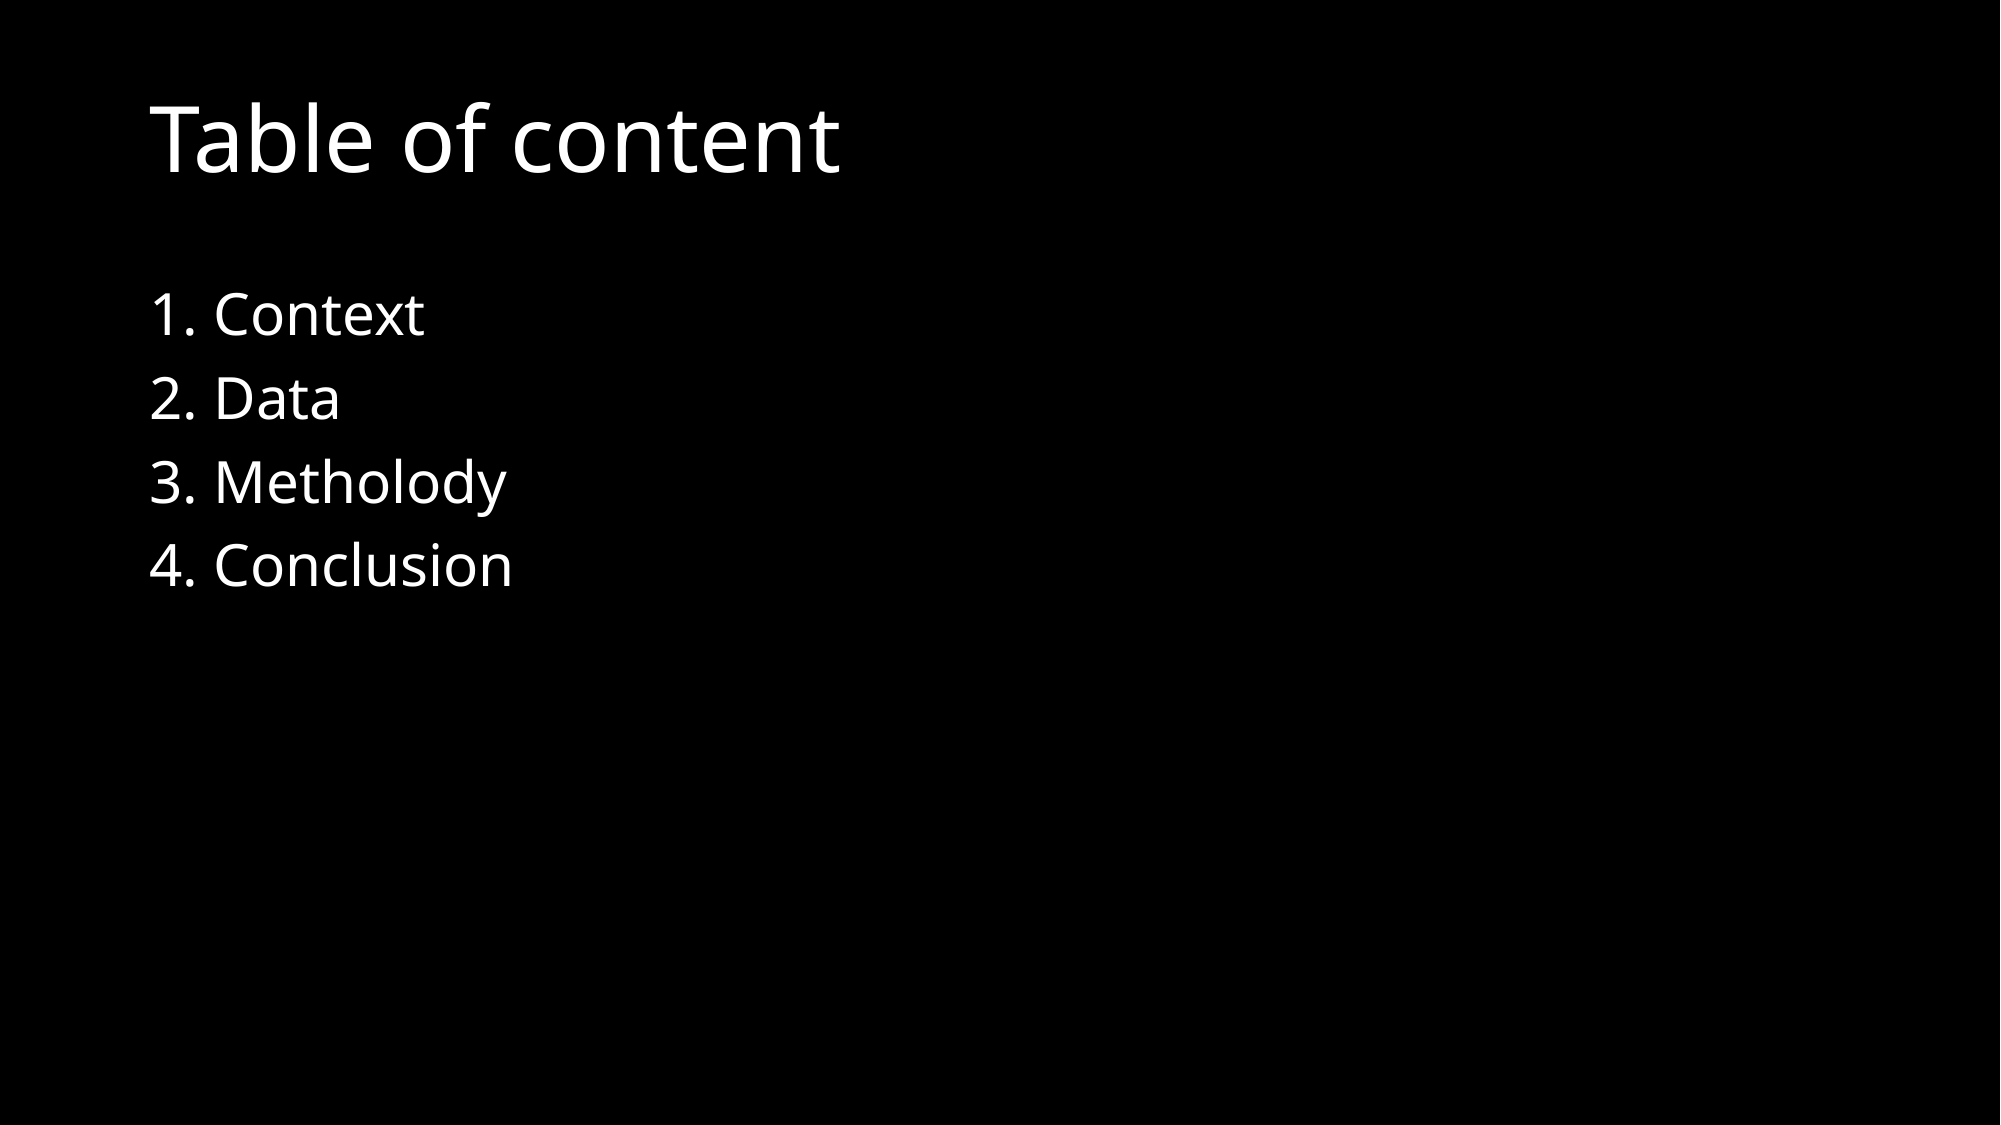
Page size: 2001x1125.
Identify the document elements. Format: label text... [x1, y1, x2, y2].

list 1. Context 2. Data 3. Metholody 4. Conclusion [134, 277, 934, 1040]
title Table of content [134, 85, 1149, 251]
